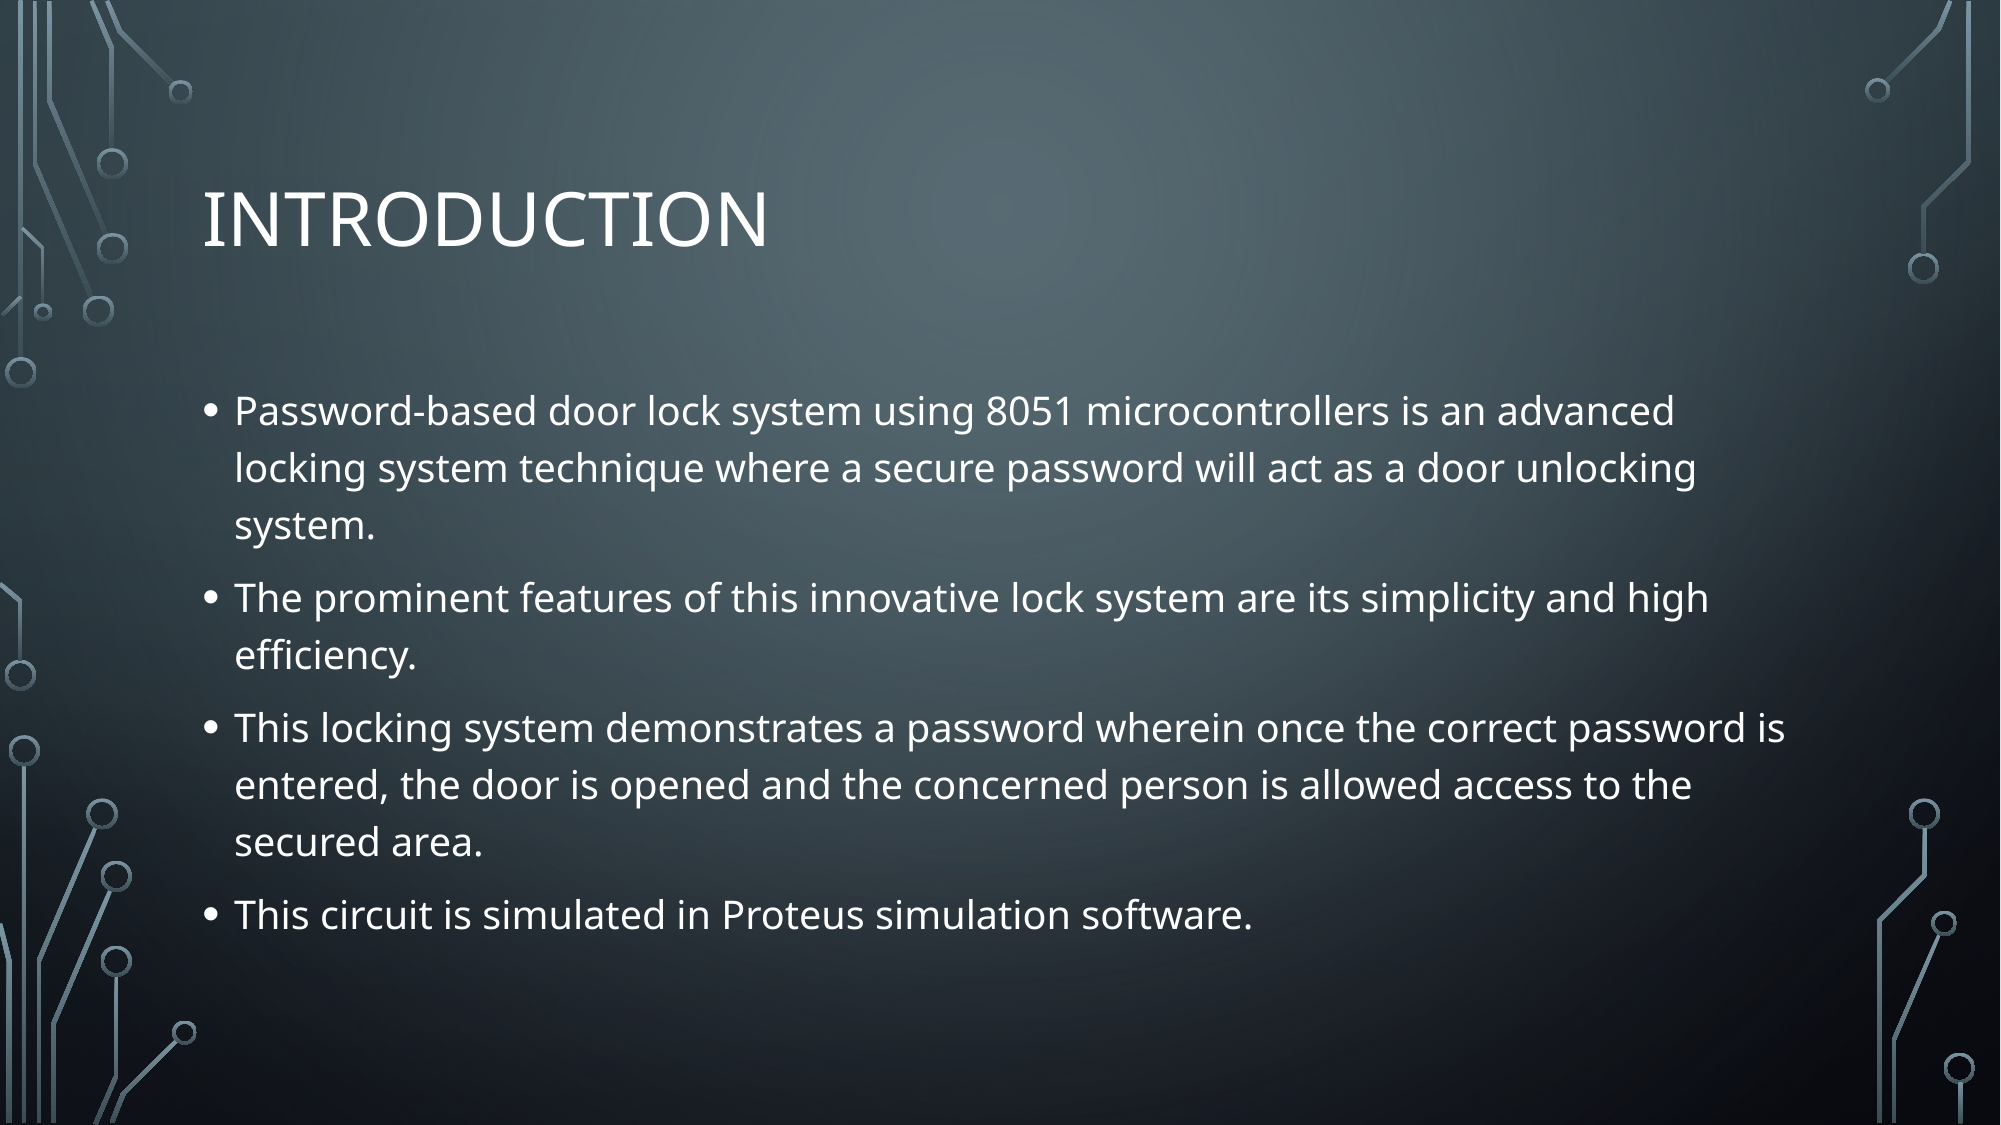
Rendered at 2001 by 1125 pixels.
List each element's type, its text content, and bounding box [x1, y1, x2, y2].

title introduction [187, 101, 1813, 344]
list Password-based door lock system using 8051 microcontrollers is an advanced locking system technique where a secure password will act as a door unlocking system. The prominent features of this innovative lock system are its simplicity and high efficiency. This locking system demonstrates a password wherein once the correct password is entered, the door is opened and the concerned person is allowed access to the secured area. This circuit is simulated in Proteus simulation software. [187, 369, 1813, 950]
